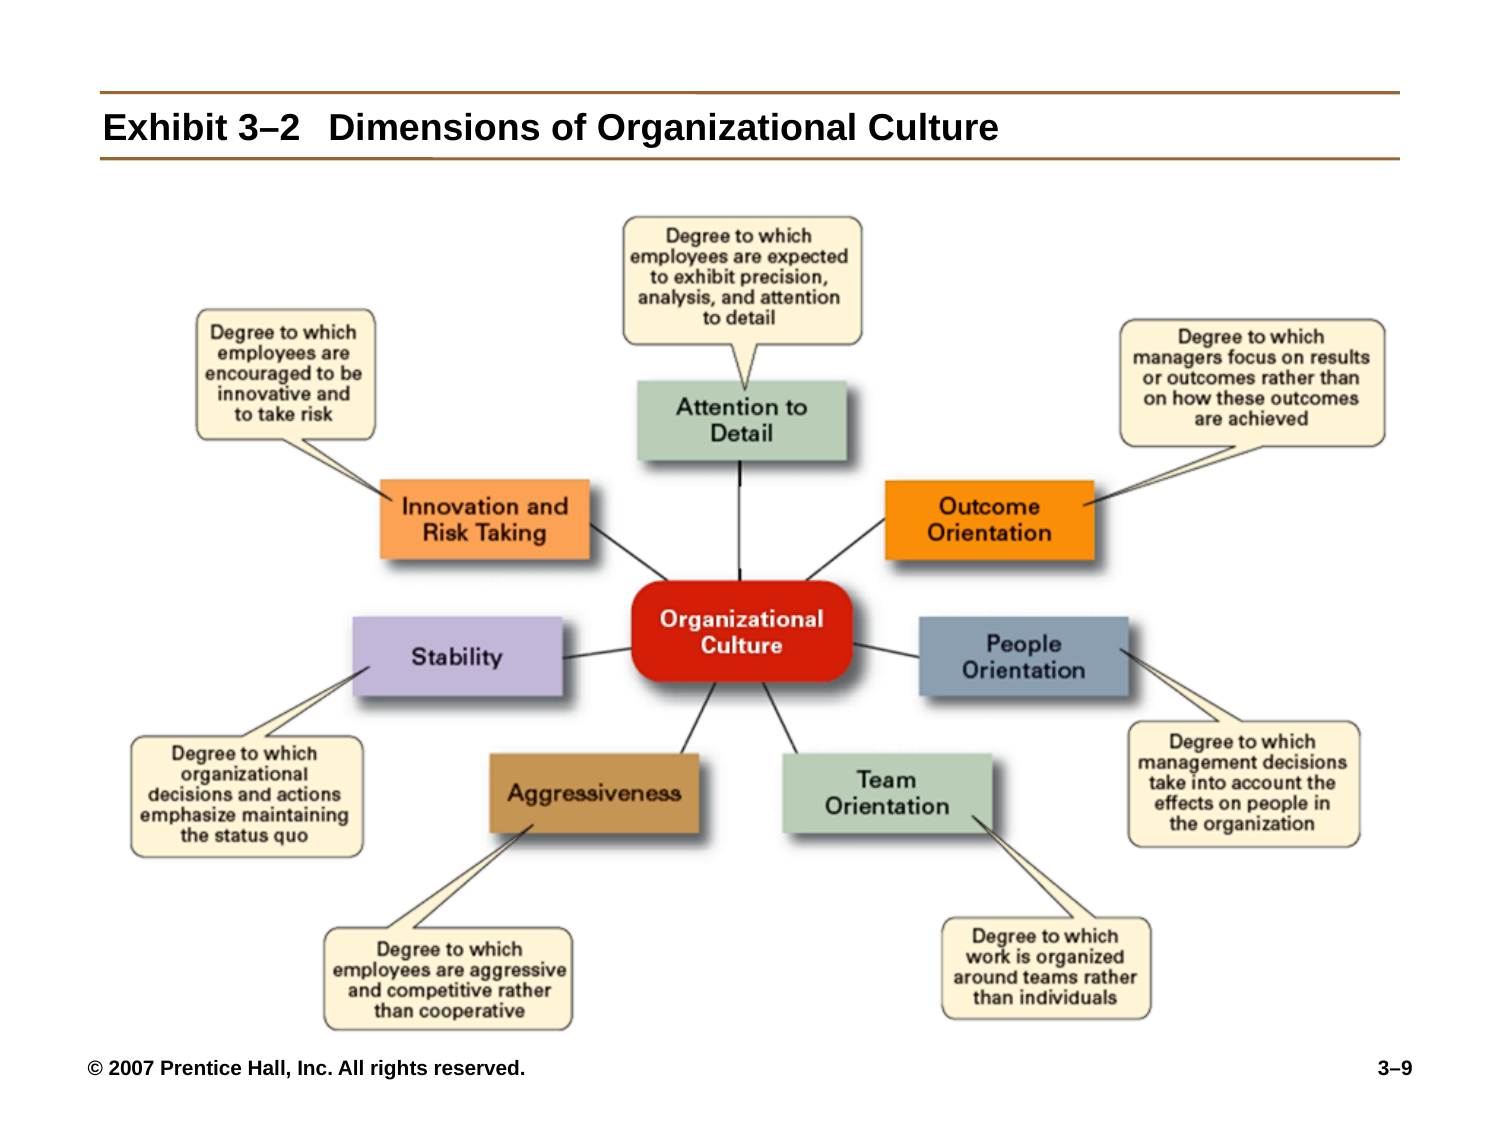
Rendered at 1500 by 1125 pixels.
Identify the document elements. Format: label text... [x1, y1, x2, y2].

slide_number 3–9 [1049, 1012, 1413, 1088]
picture [124, 212, 1390, 1038]
title Exhibit 3–2 Dimensions of Organizational Culture [87, 94, 1413, 156]
footer © 2007 Prentice Hall, Inc. All rights reserved. [87, 1012, 751, 1088]
